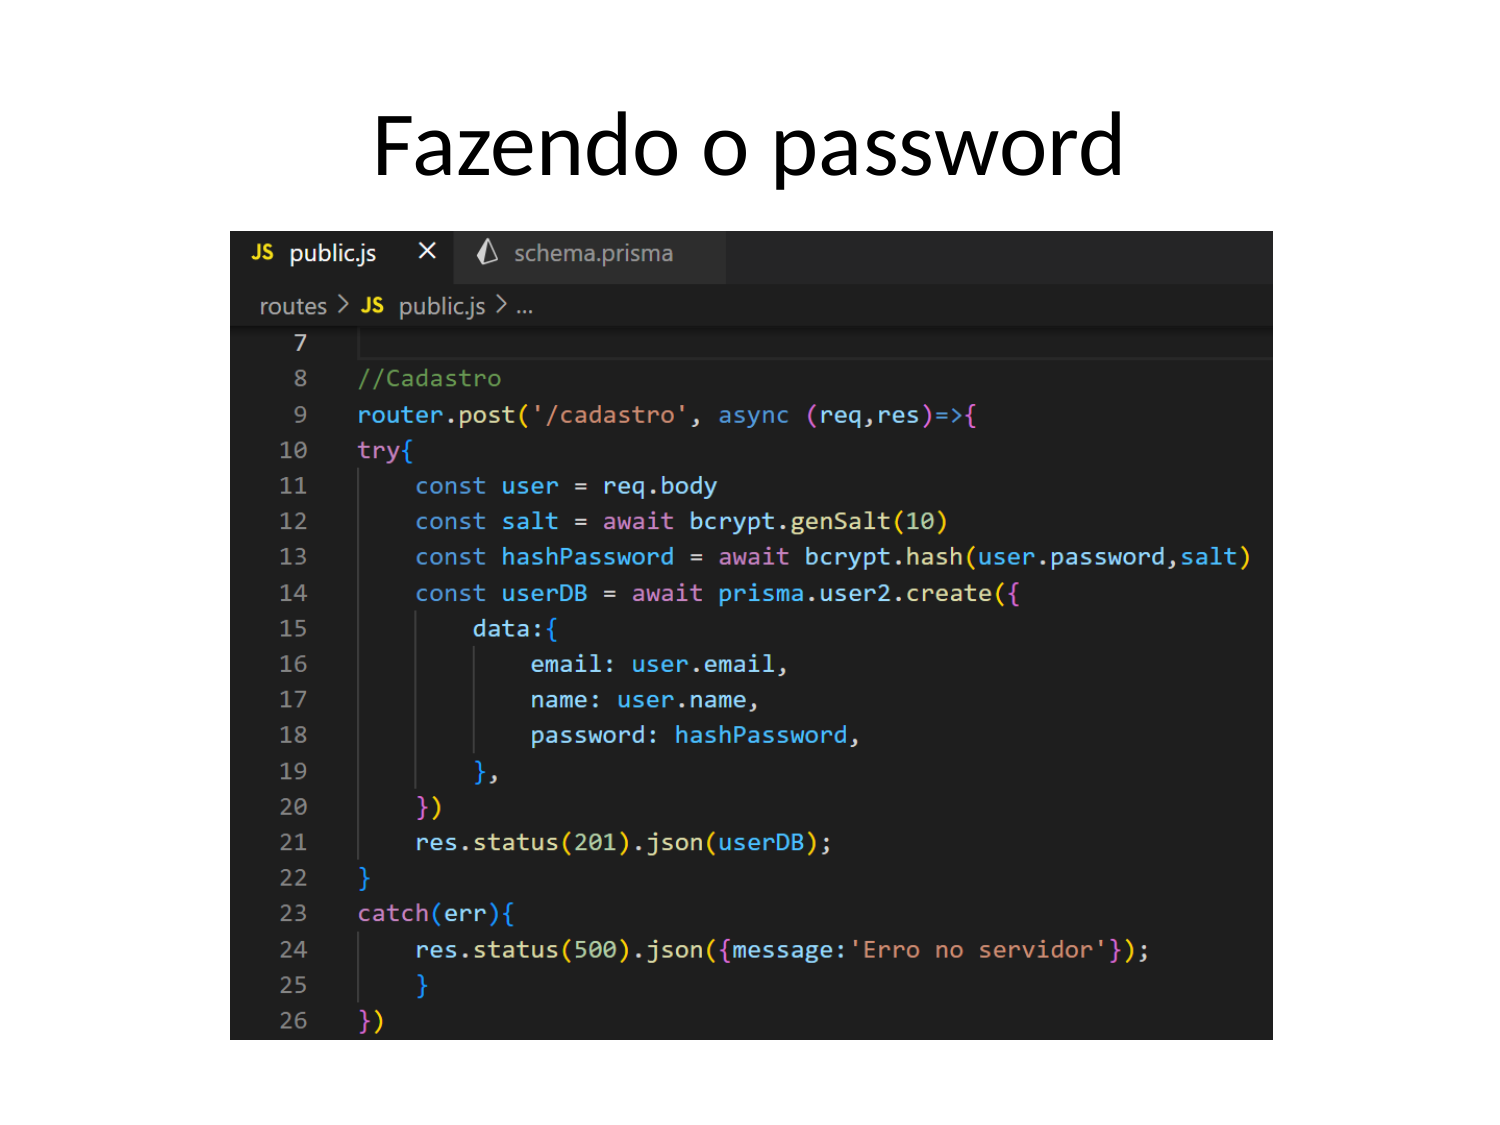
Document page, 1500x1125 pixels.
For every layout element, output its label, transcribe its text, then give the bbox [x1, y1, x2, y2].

title Fazendo o password [75, 45, 1425, 233]
picture [229, 231, 1274, 1041]
